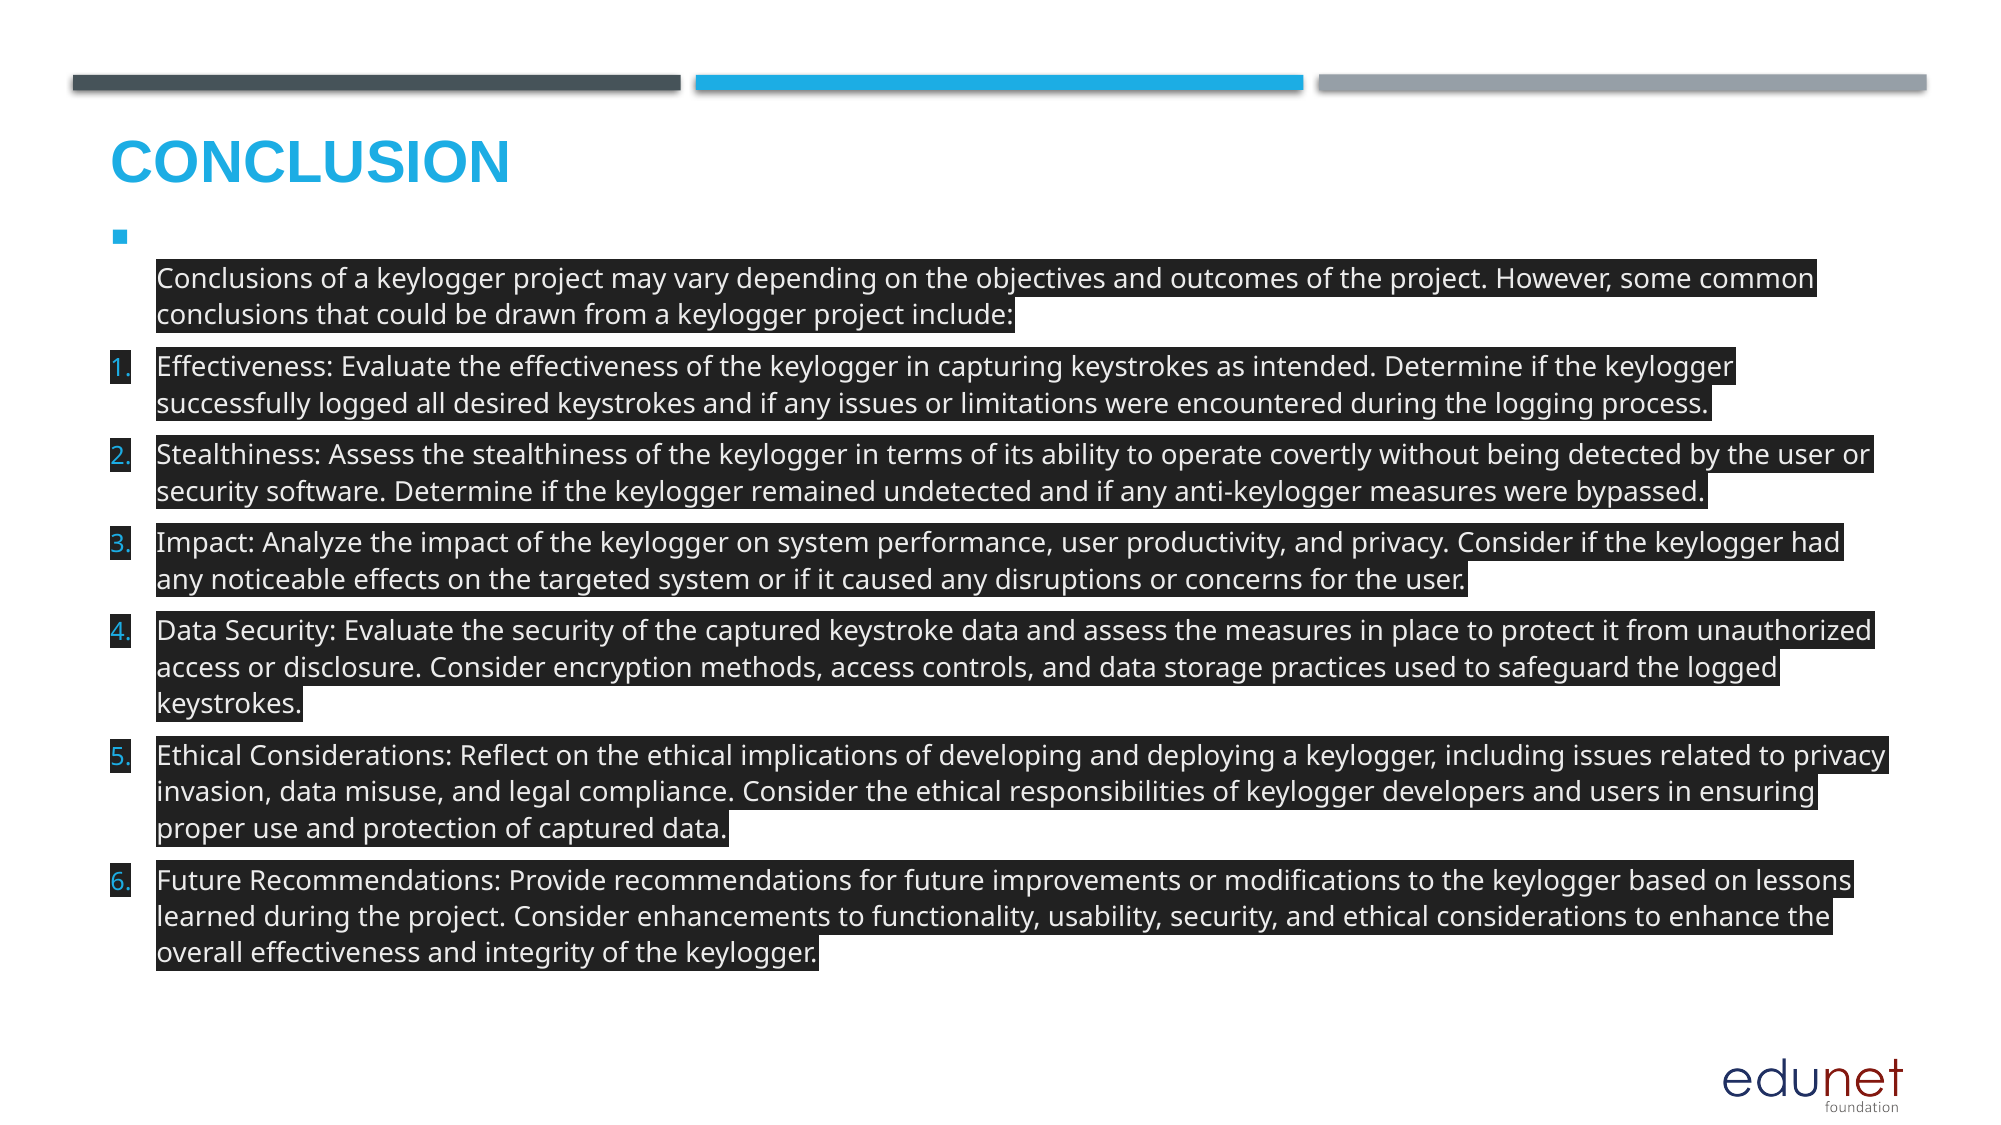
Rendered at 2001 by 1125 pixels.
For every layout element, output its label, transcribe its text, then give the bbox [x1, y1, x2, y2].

picture [1719, 1056, 1905, 1116]
list Conclusions of a keylogger project may vary depending on the objectives and outcomes of the project. However, some common conclusions that could be drawn from a keylogger project include: Effectiveness: Evaluate the effectiveness of the keylogger in capturing keystrokes as intended. Determine if the keylogger successfully logged all desired keystrokes and if any issues or limitations were encountered during the logging process. Stealthiness: Assess the stealthiness of the keylogger in terms of its ability to operate covertly without being detected by the user or security software. Determine if the keylogger remained undetected and if any anti-keylogger measures were bypassed. Impact: Analyze the impact of the keylogger on system performance, user productivity, and privacy. Consider if the keylogger had any noticeable effects on the targeted system or if it caused any disruptions or concerns for the user. Data Security: Evaluate the security of the captured keystroke data and assess the measures in place to protect it from unauthorized access or disclosure. Consider encryption methods, access controls, and data storage practices used to safeguard the logged keystrokes. Ethical Considerations: Reflect on the ethical implications of developing and deploying a keylogger, including issues related to privacy invasion, data misuse, and legal compliance. Consider the ethical responsibilities of keylogger developers and users in ensuring proper use and protection of captured data. Future Recommendations: Provide recommendations for future improvements or modifications to the keylogger based on lessons learned during the project. Consider enhancements to functionality, usability, security, and ethical considerations to enhance the overall effectiveness and integrity of the keylogger. [95, 213, 1905, 981]
title Conclusion [95, 115, 1905, 203]
